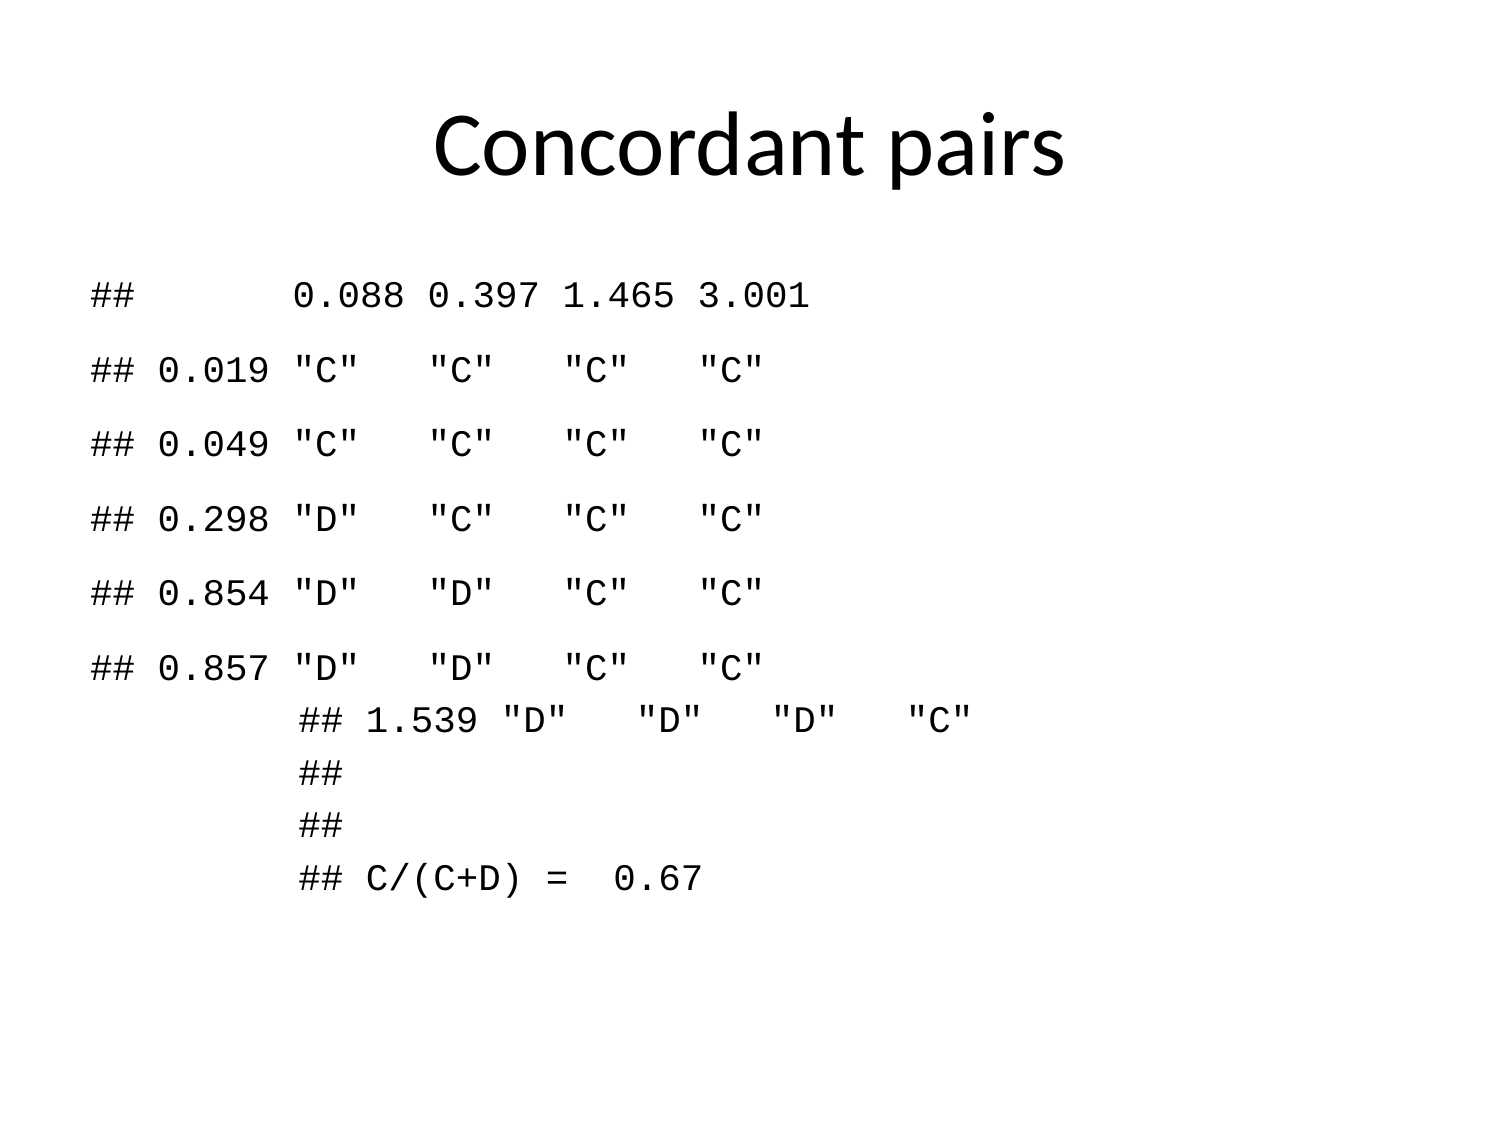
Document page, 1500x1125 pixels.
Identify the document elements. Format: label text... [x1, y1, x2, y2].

title Concordant pairs [75, 45, 1425, 233]
list ## 0.088 0.397 1.465 3.001 ## 0.019 "C" "C" "C" "C" ## 0.049 "C" "C" "C" "C" ## 0.298 "D" "C" "C" "C" ## 0.854 "D" "D" "C" "C" ## 0.857 "D" "D" "C" "C" ## 1.539 "D" "D" "D" "C" ## ## ## C/(C+D) = 0.67 [75, 262, 1425, 1005]
